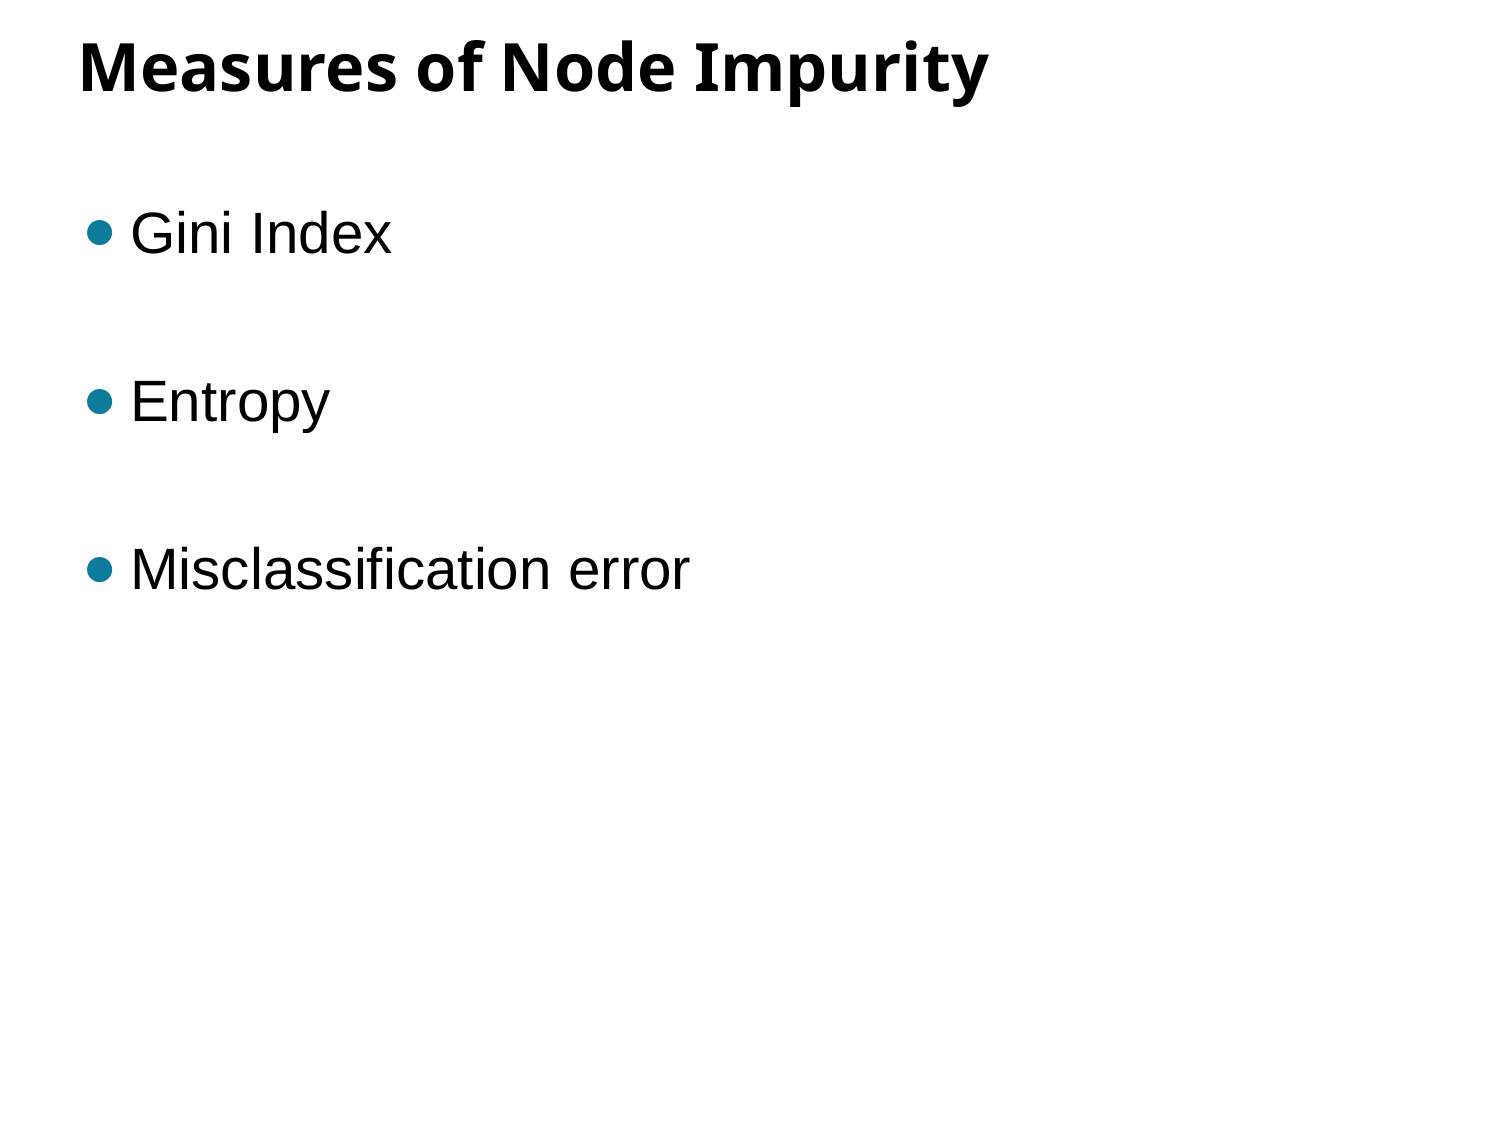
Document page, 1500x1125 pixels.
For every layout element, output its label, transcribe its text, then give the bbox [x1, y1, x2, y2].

title Measures of Node Impurity [62, 24, 1421, 113]
list Gini Index Entropy Misclassification error [67, 187, 1432, 1038]
